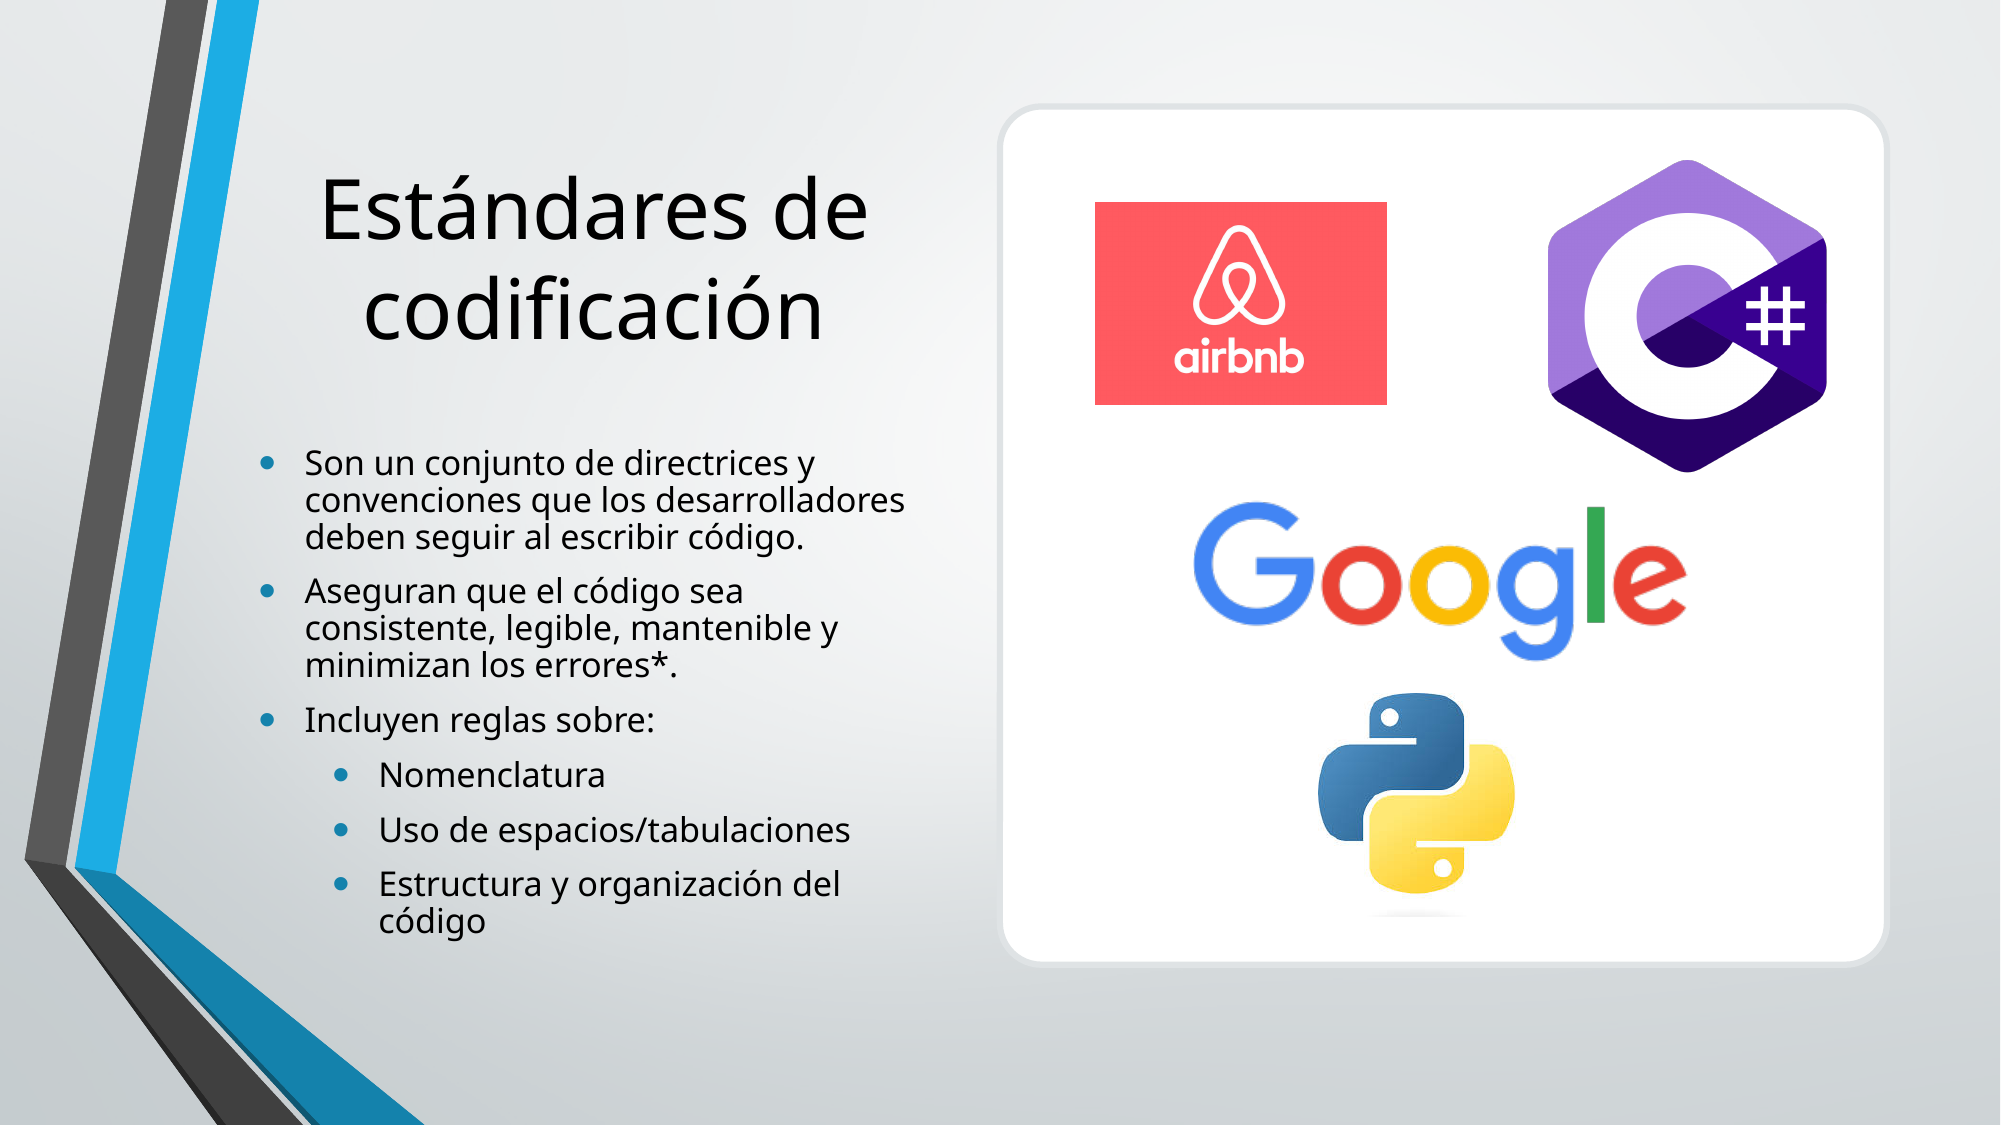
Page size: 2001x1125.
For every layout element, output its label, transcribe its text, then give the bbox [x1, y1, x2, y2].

title Estándares de codificación [425, 112, 946, 400]
list Son un conjunto de directrices y convenciones que los desarrolladores deben seguir al escribir código. Aseguran que el código sea consistente, legible, mantenible y minimizan los errores*. Incluyen reglas sobre: Nomenclatura Uso de espacios/tabulaciones Estructura y organización del código [425, 437, 946, 950]
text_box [24, 0, 425, 1125]
picture [1318, 693, 1522, 917]
text_box [998, 105, 1889, 967]
picture [1094, 202, 1387, 405]
picture [1548, 160, 1827, 474]
picture [1193, 497, 1694, 674]
